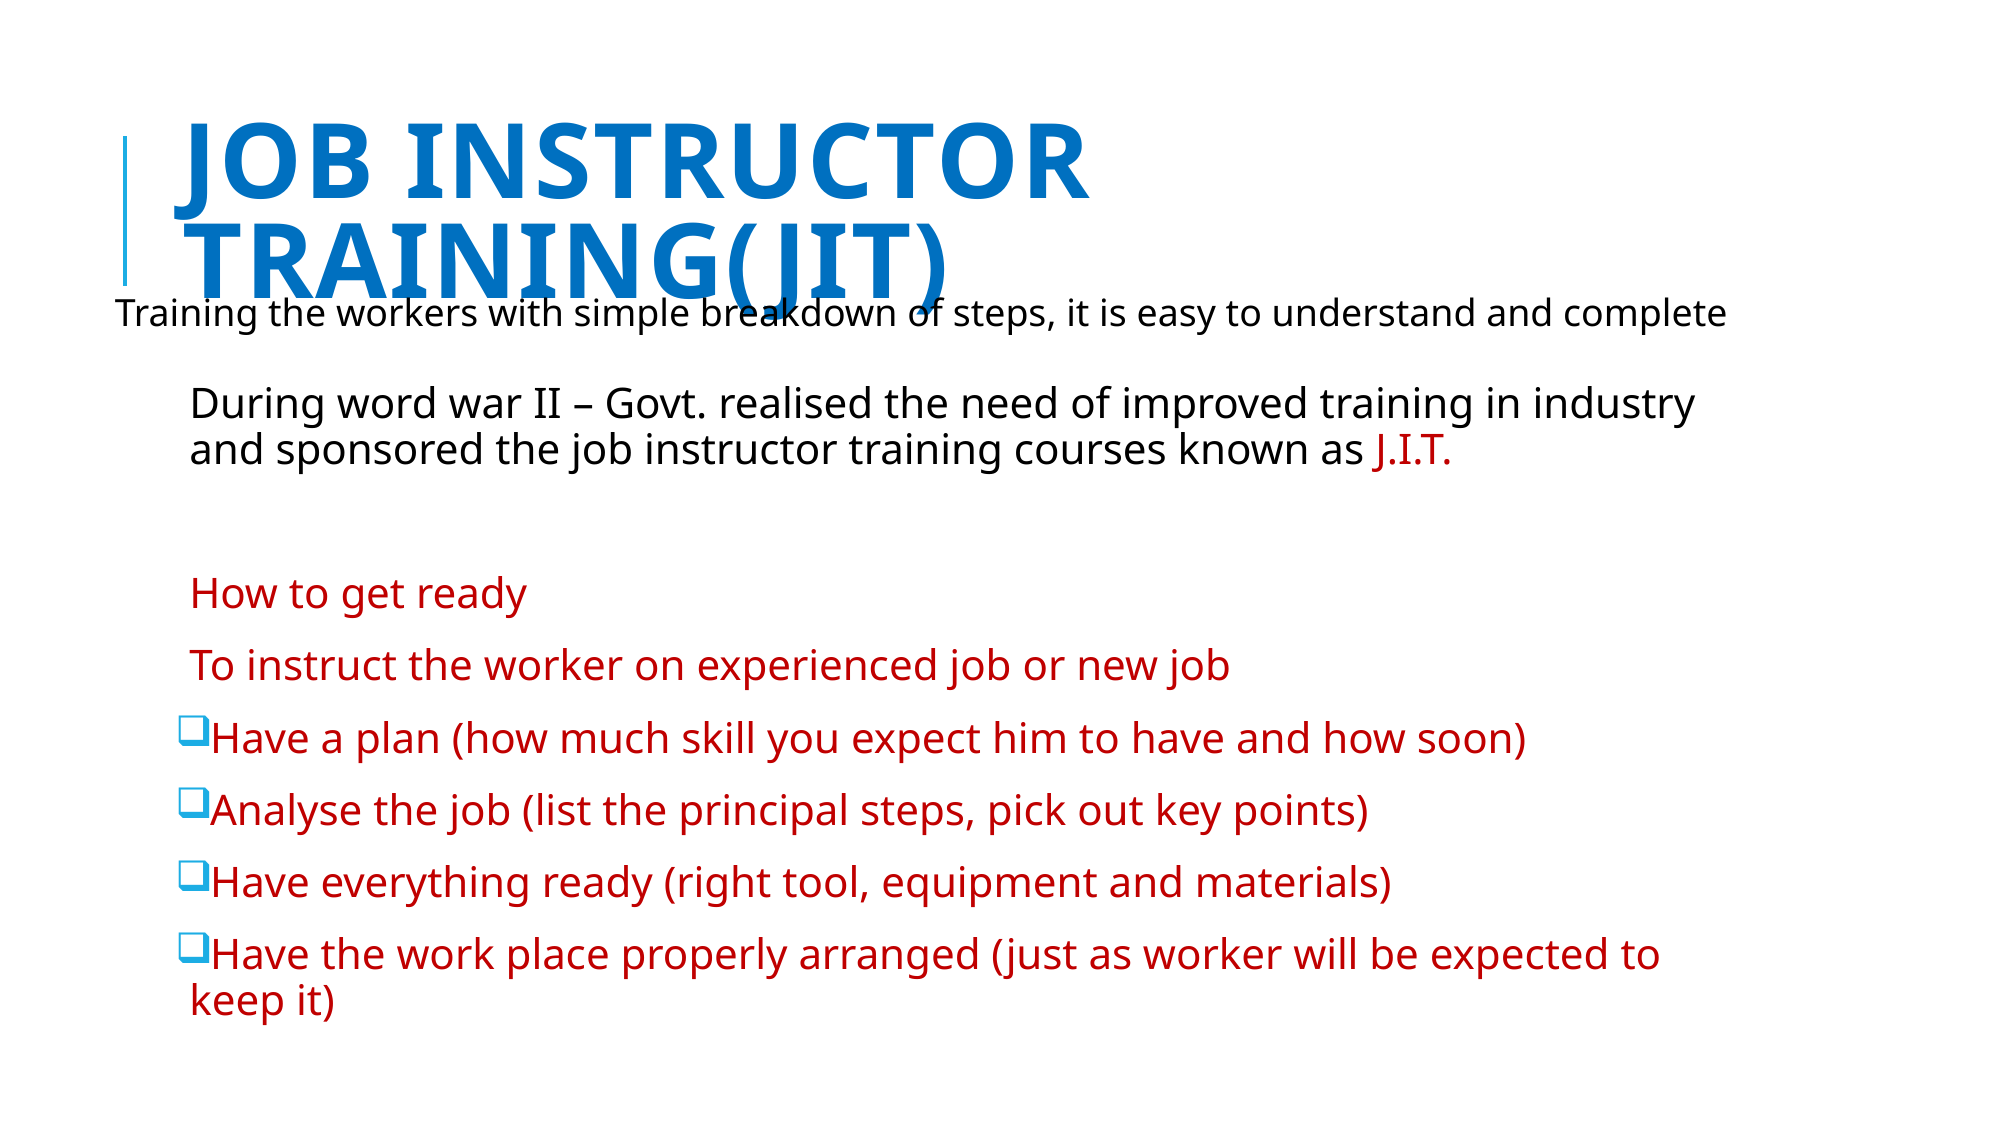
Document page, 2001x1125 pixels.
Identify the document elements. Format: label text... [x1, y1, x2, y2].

title Job instructor training(JIT) [168, 96, 1763, 342]
list During word war II – Govt. realised the need of improved training in industry and sponsored the job instructor training courses known as J.I.T. How to get ready To instruct the worker on experienced job or new job Have a plan (how much skill you expect him to have and how soon) Analyse the job (list the principal steps, pick out key points) Have everything ready (right tool, equipment and materials) Have the work place properly arranged (just as worker will be expected to keep it) [168, 375, 1763, 1035]
text_box Training the workers with simple breakdown of steps, it is easy to understand and complete [100, 281, 1754, 342]
